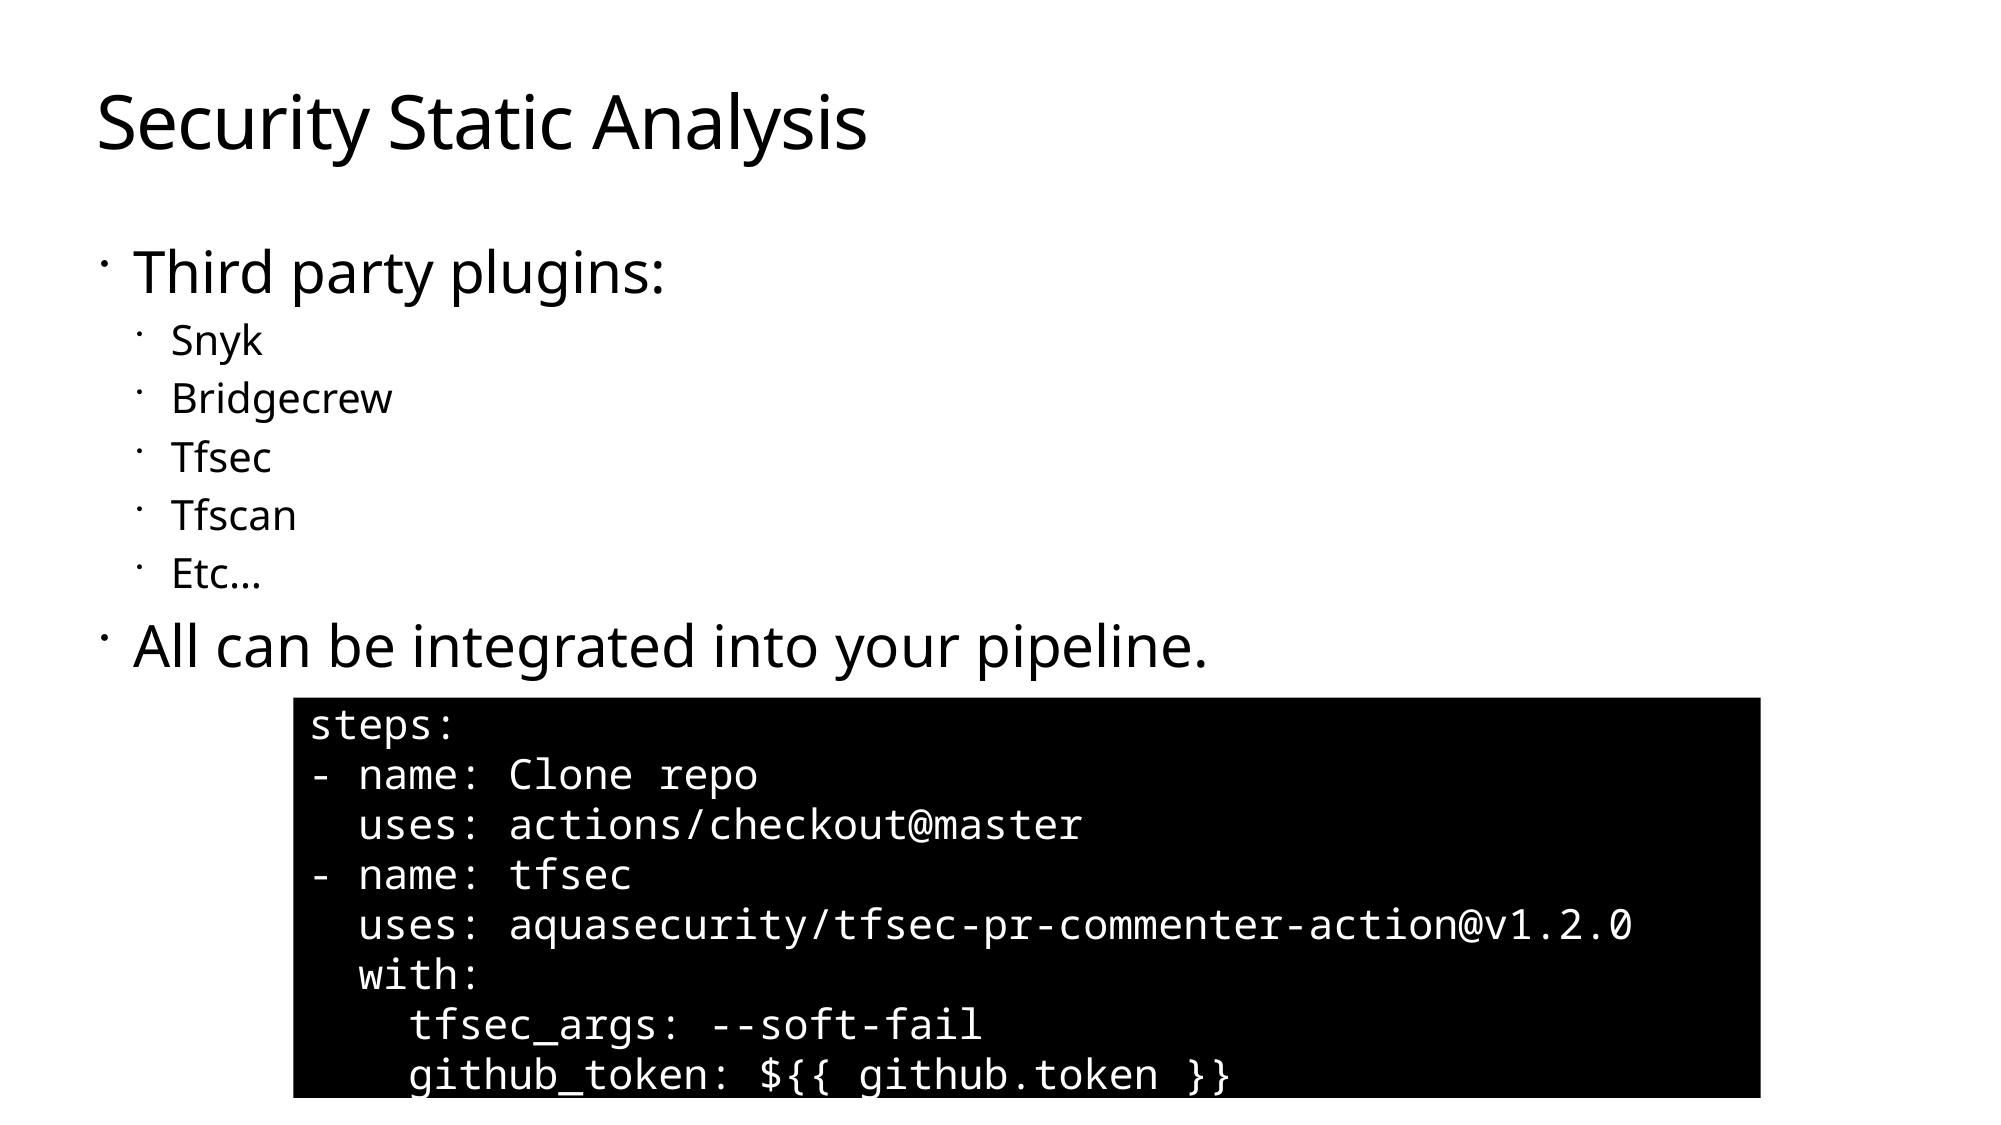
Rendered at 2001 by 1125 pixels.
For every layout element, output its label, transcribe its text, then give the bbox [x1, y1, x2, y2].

title Security Static Analysis [96, 75, 1904, 166]
text_box steps: - name: Clone repo uses: actions/checkout@master - name: tfsec uses: aquasecurity/tfsec-pr-commenter-action@v1.2.0 with: tfsec_args: --soft-fail github_token: ${{ github.token }} [293, 697, 1761, 1098]
list Third party plugins: Snyk Bridgecrew Tfsec Tfscan Etc… All can be integrated into your pipeline. [95, 235, 1904, 694]
